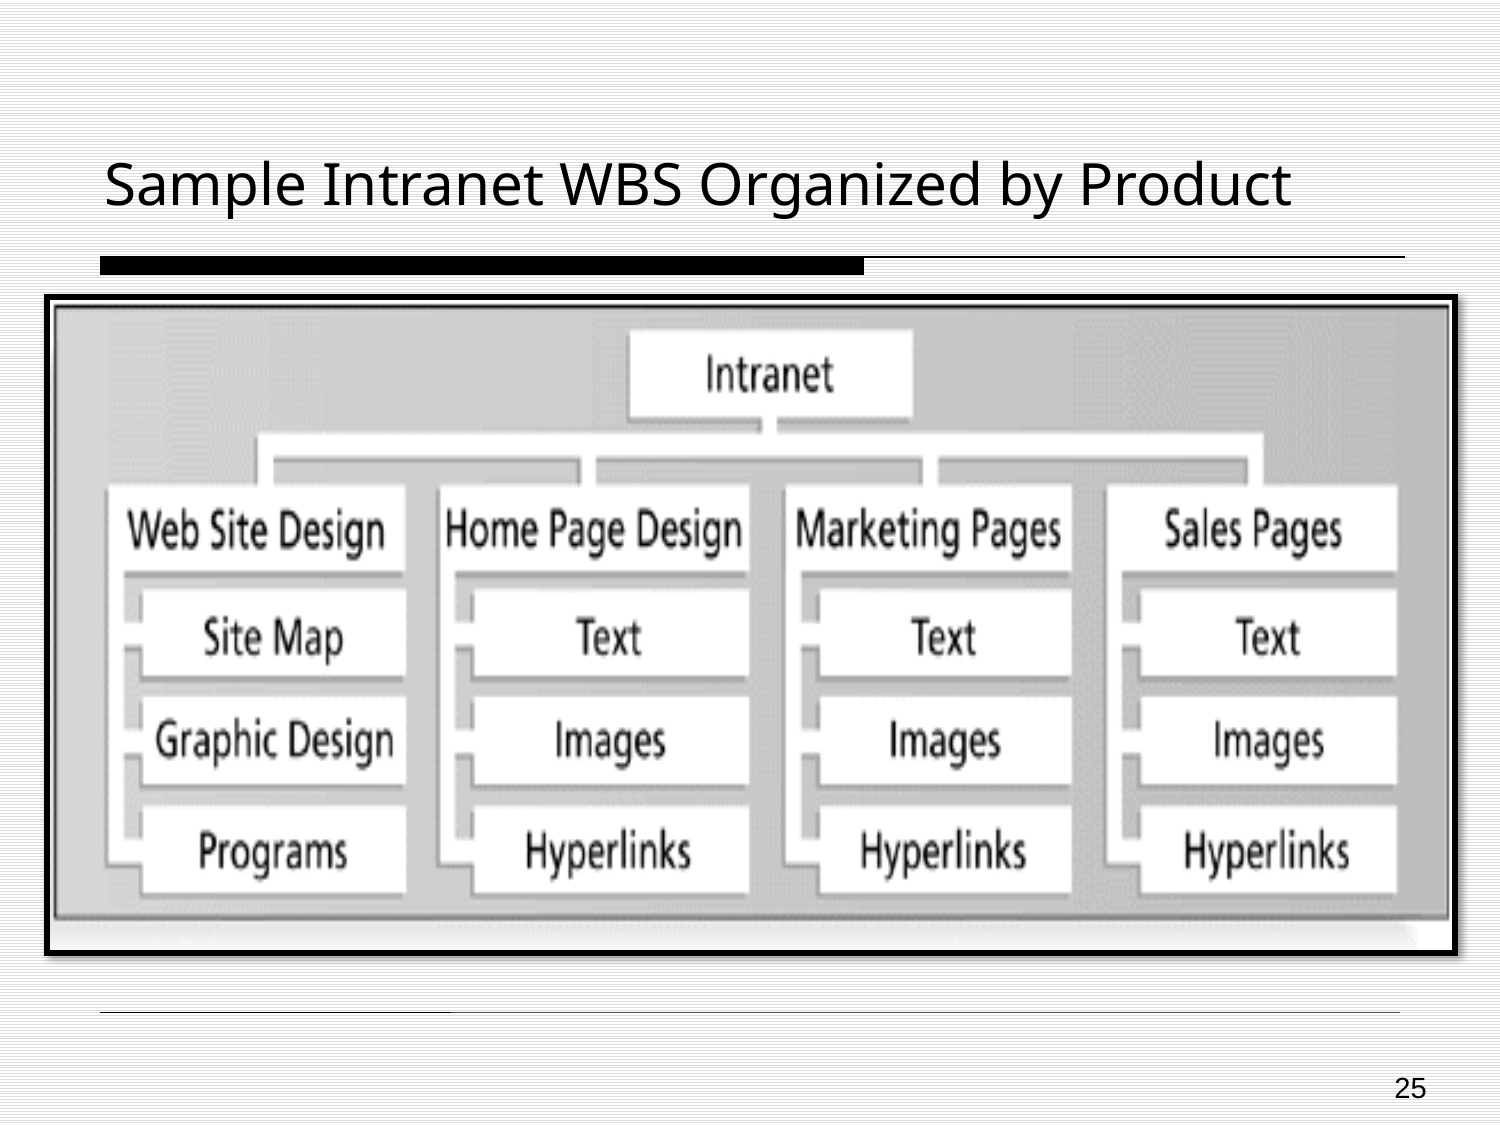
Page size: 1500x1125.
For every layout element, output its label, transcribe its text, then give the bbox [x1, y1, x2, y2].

slide_number 25 [1379, 1062, 1500, 1108]
title Sample Intranet WBS Organized by Product [50, 29, 1363, 225]
picture [49, 299, 1453, 951]
